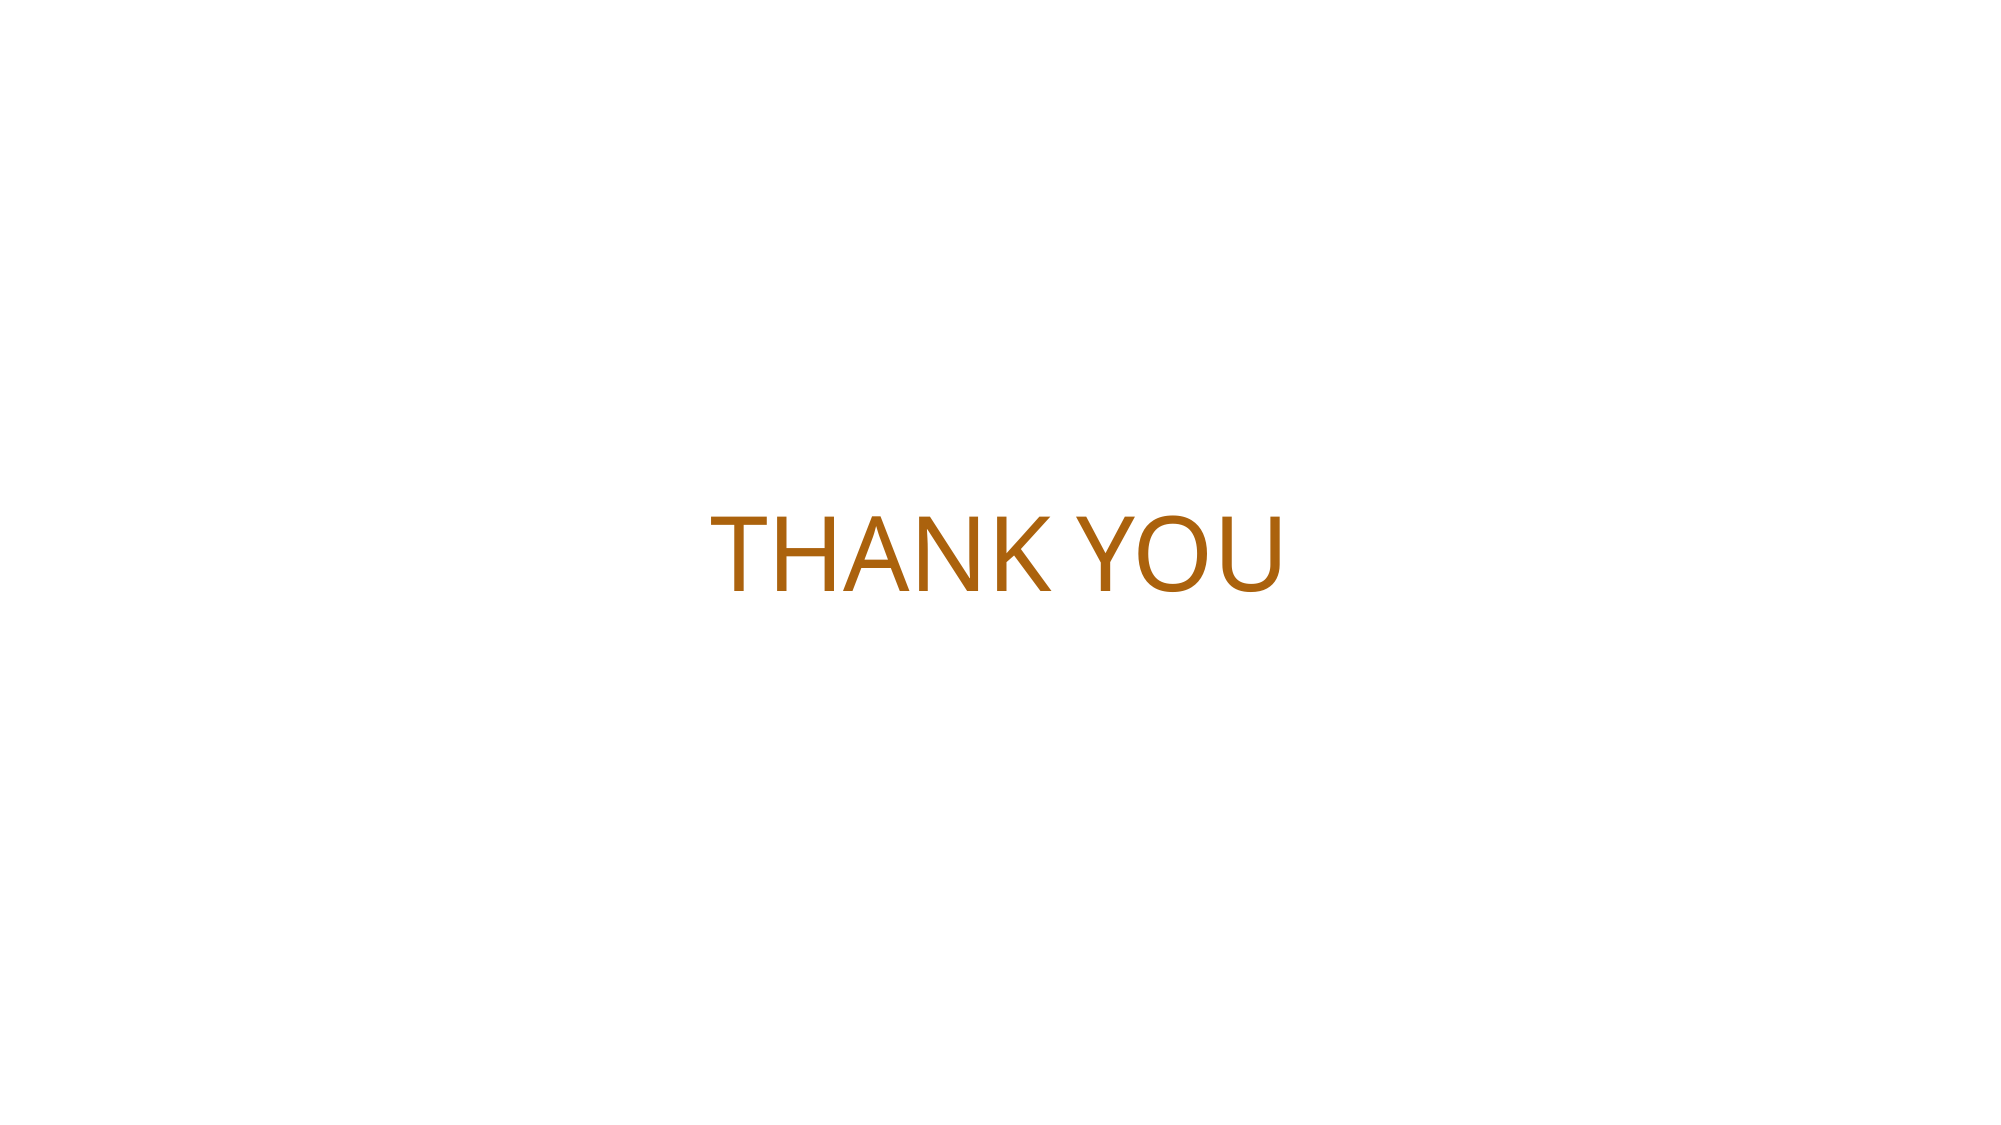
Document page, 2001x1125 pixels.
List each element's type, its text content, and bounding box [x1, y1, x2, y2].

title THANK YOU [523, 397, 1477, 620]
